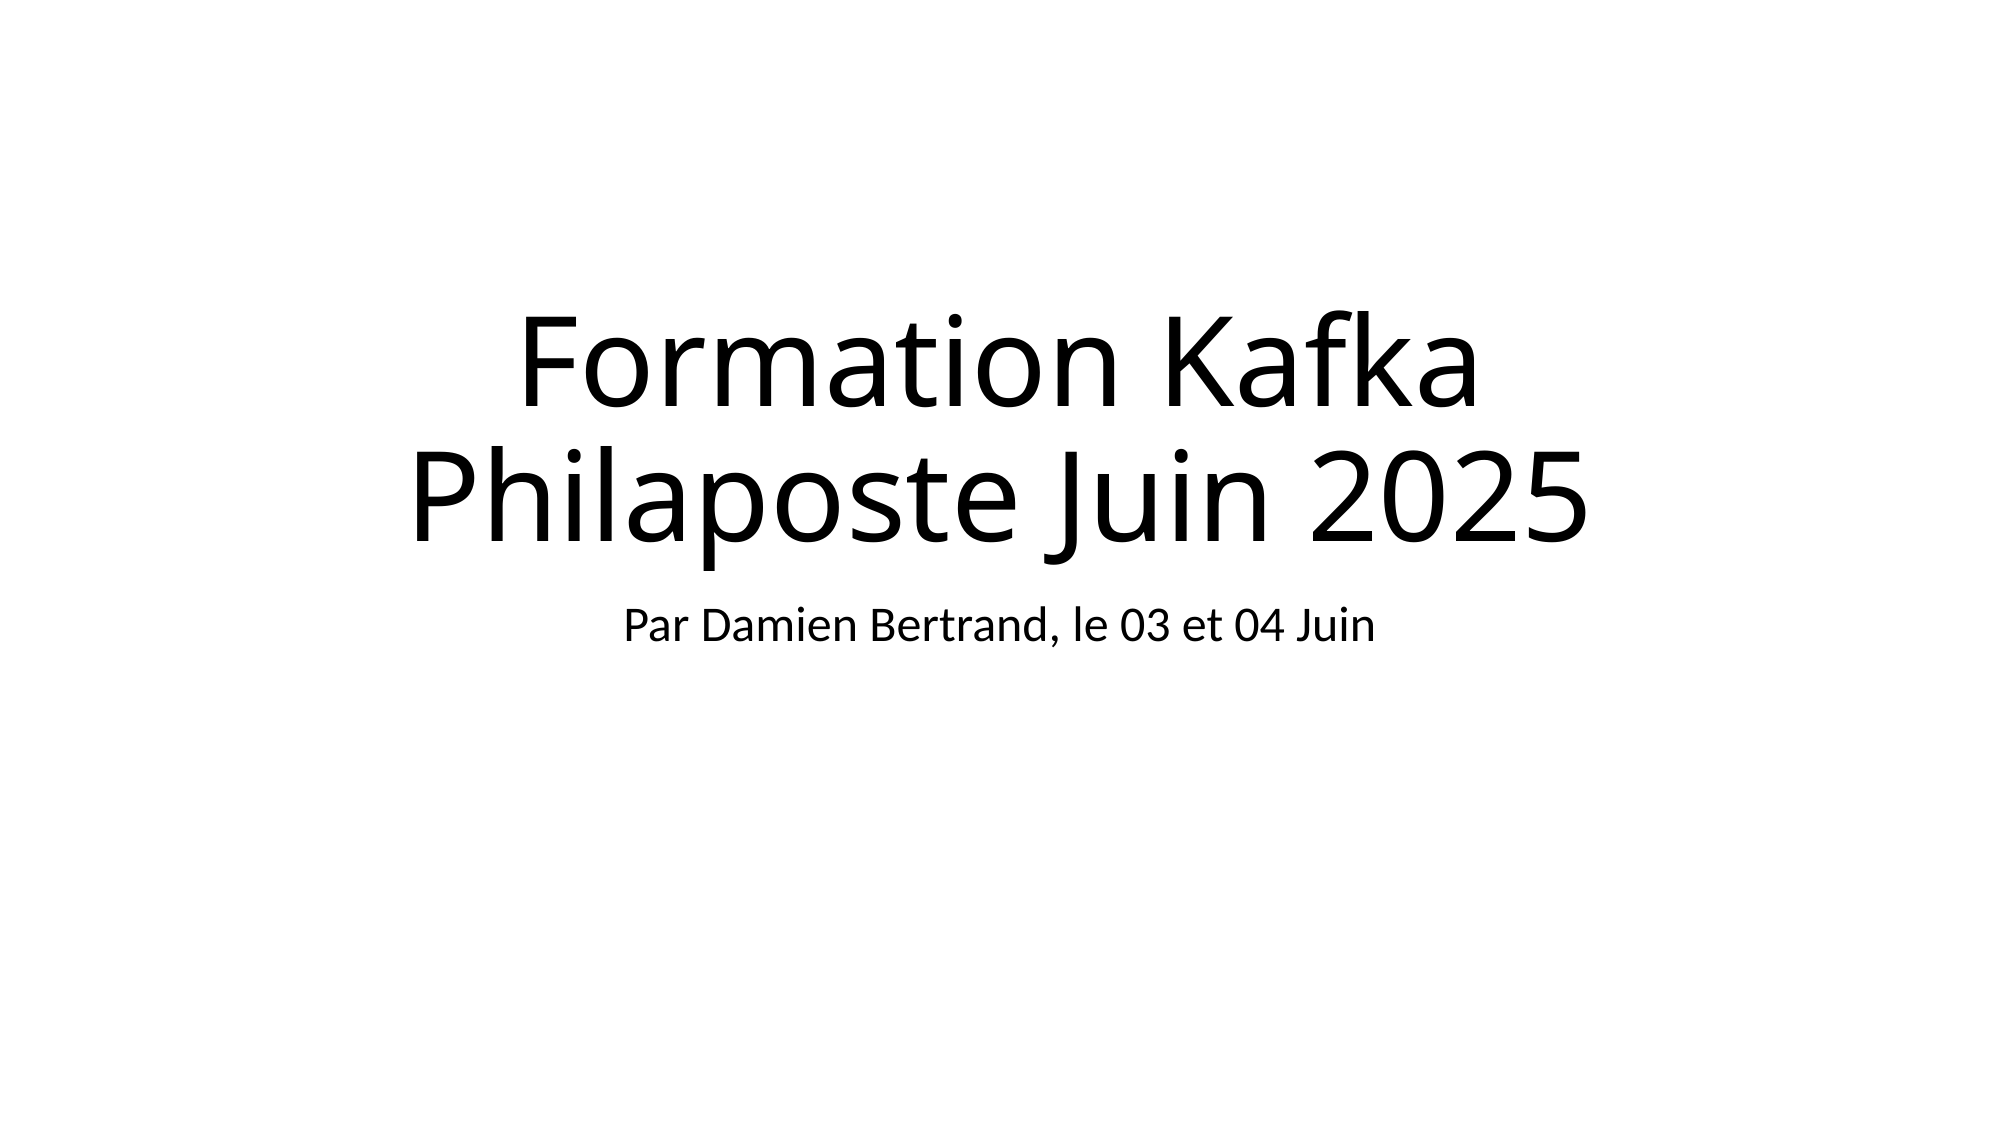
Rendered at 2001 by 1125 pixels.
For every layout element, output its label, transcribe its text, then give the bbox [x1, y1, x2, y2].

subtitle Par Damien Bertrand, le 03 et 04 Juin [249, 590, 1750, 863]
title Formation Kafka Philaposte Juin 2025 [249, 184, 1750, 576]
